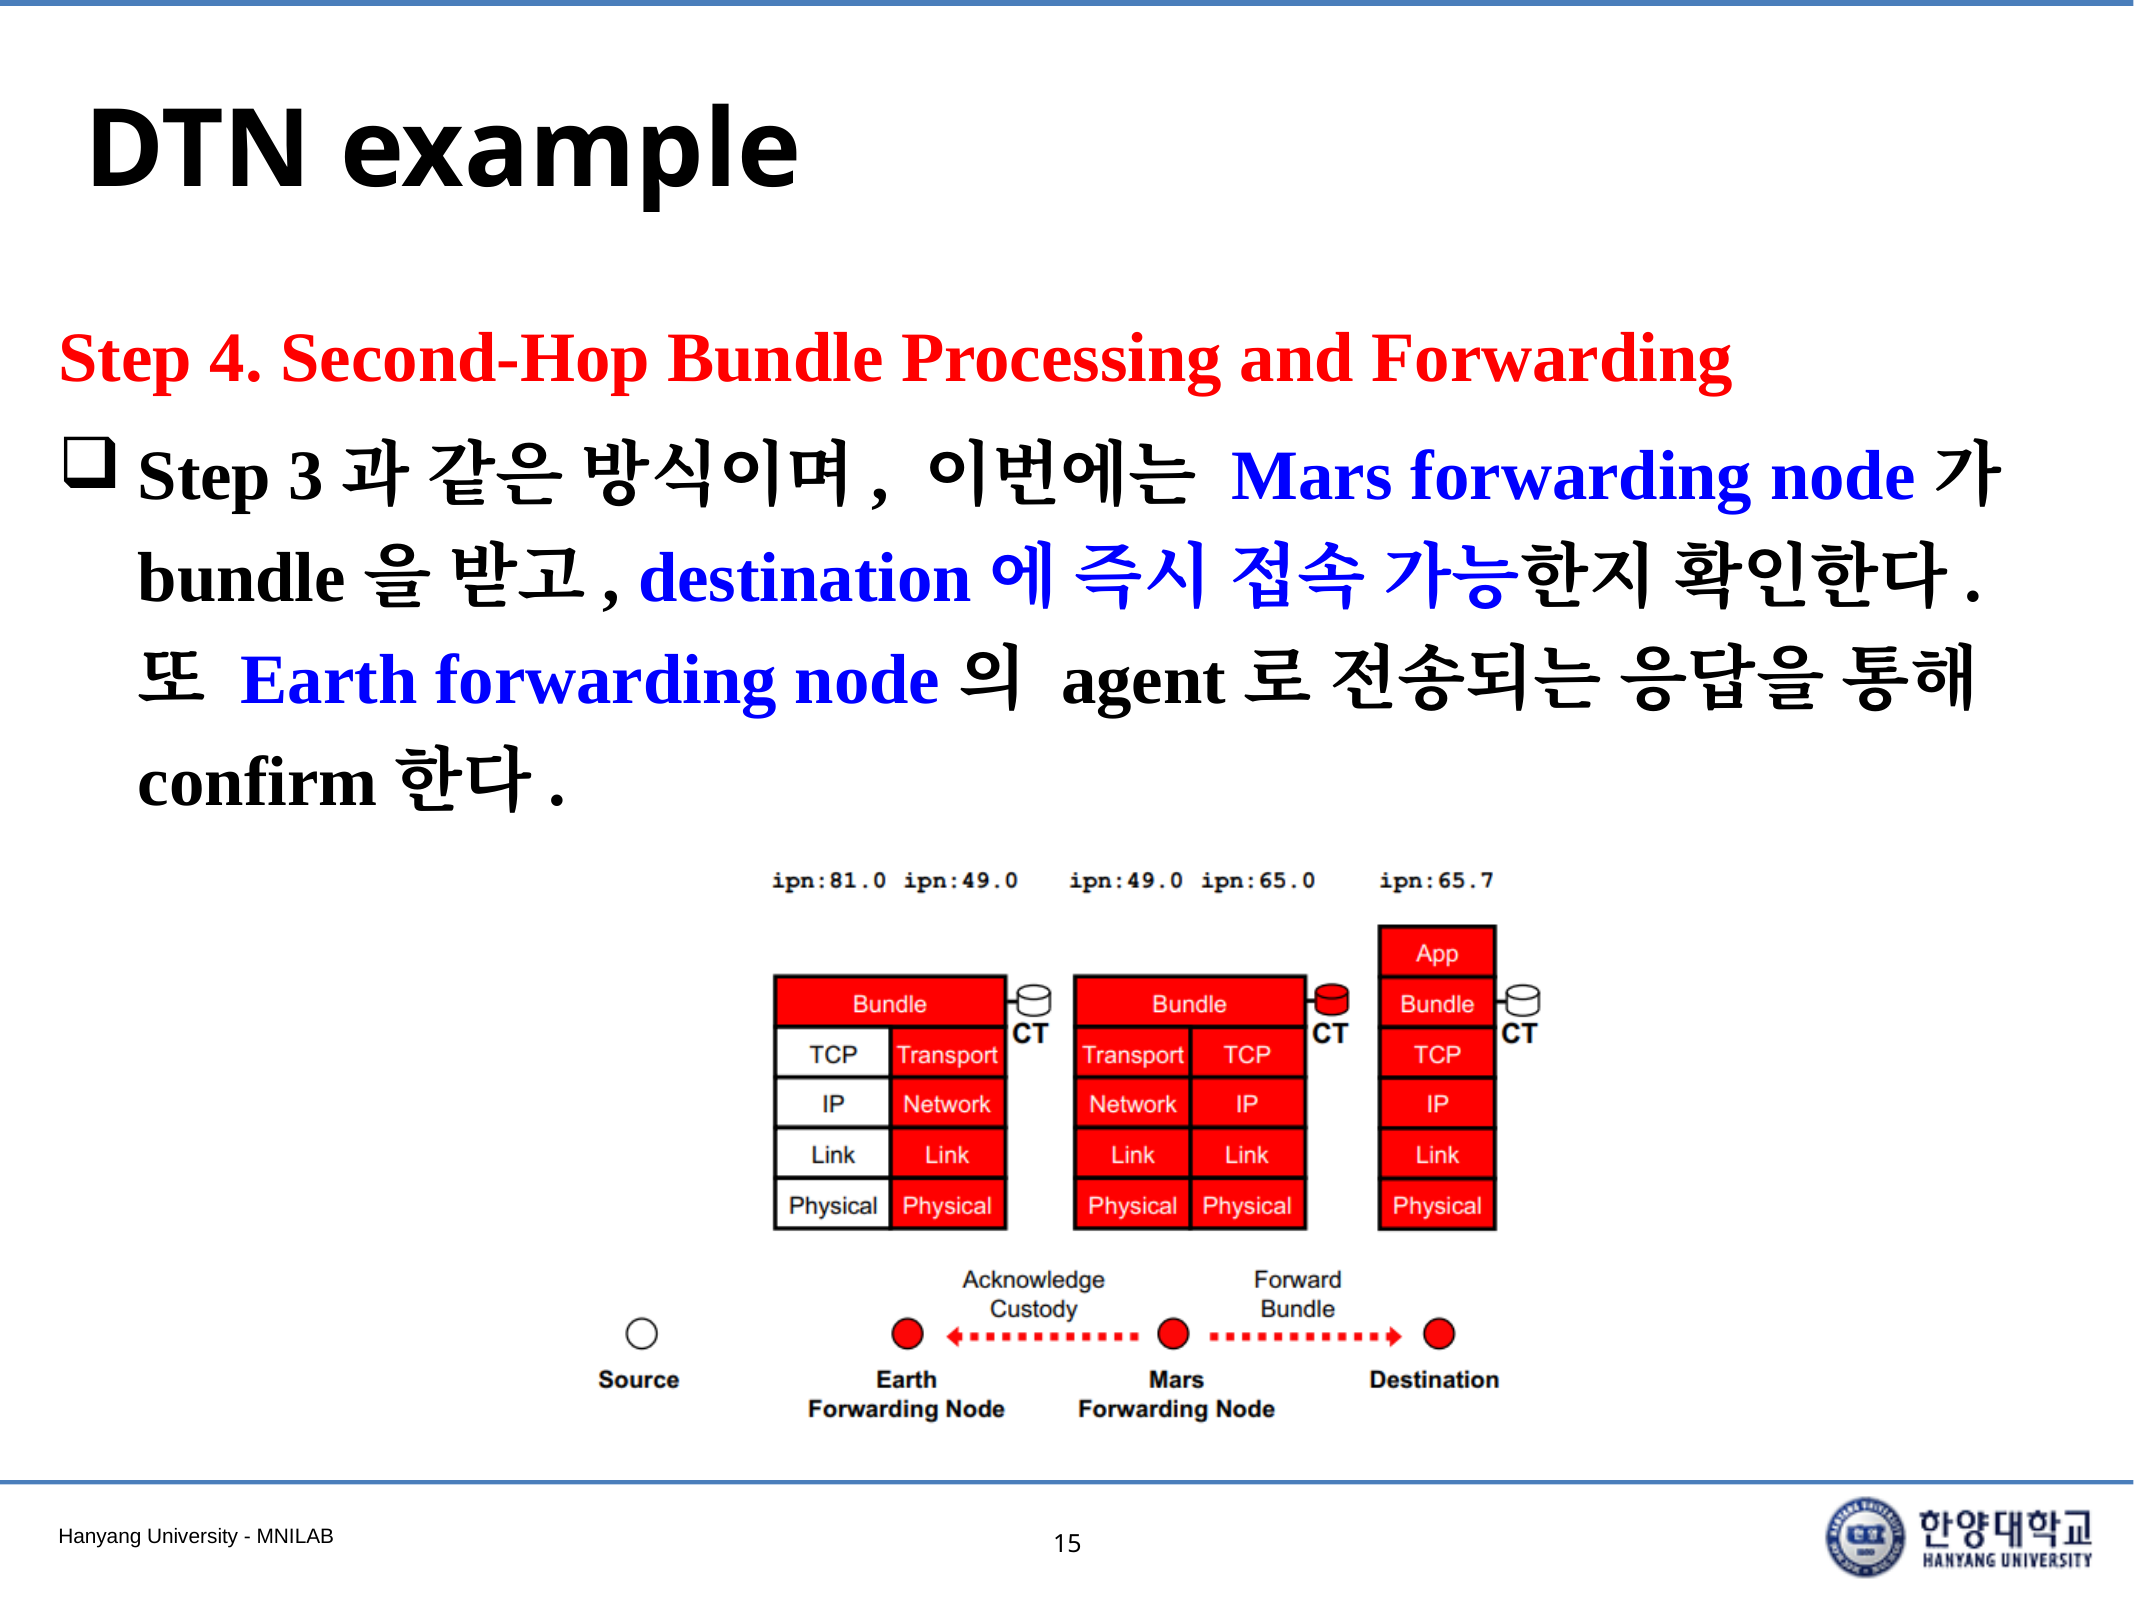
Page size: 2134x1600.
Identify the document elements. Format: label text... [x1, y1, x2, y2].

slide_number 15 [1037, 1518, 1098, 1567]
picture [540, 834, 1593, 1446]
title DTN example [75, 41, 2058, 245]
picture [1797, 1495, 2128, 1581]
list Step 4. Second-Hop Bundle Processing and Forwarding Step 3과 같은 방식이며, 이번에는 Mars forwarding node가 bundle을 받고, destination에 즉시 접속 가능한지 확인한다. 또 Earth forwarding node의 agent로 전송되는 응답을 통해 confirm한다. [49, 284, 2058, 836]
